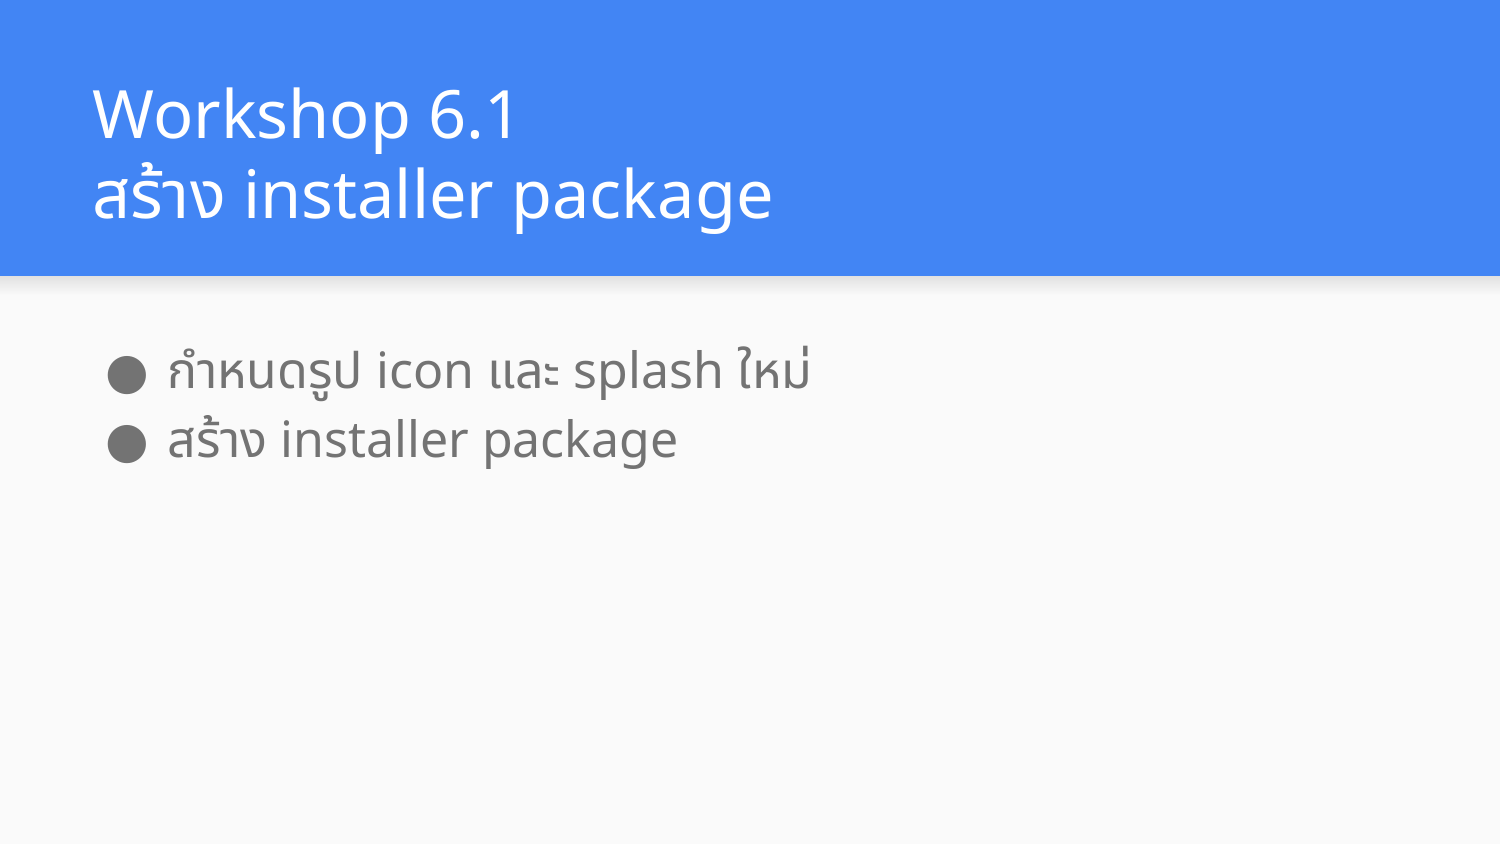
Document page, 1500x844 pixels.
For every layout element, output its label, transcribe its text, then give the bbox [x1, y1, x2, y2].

title Workshop 6.1 สร้าง installer package [77, 121, 1427, 248]
list กำหนดรูป icon และ splash ใหม่ สร้าง installer package [77, 314, 1427, 760]
